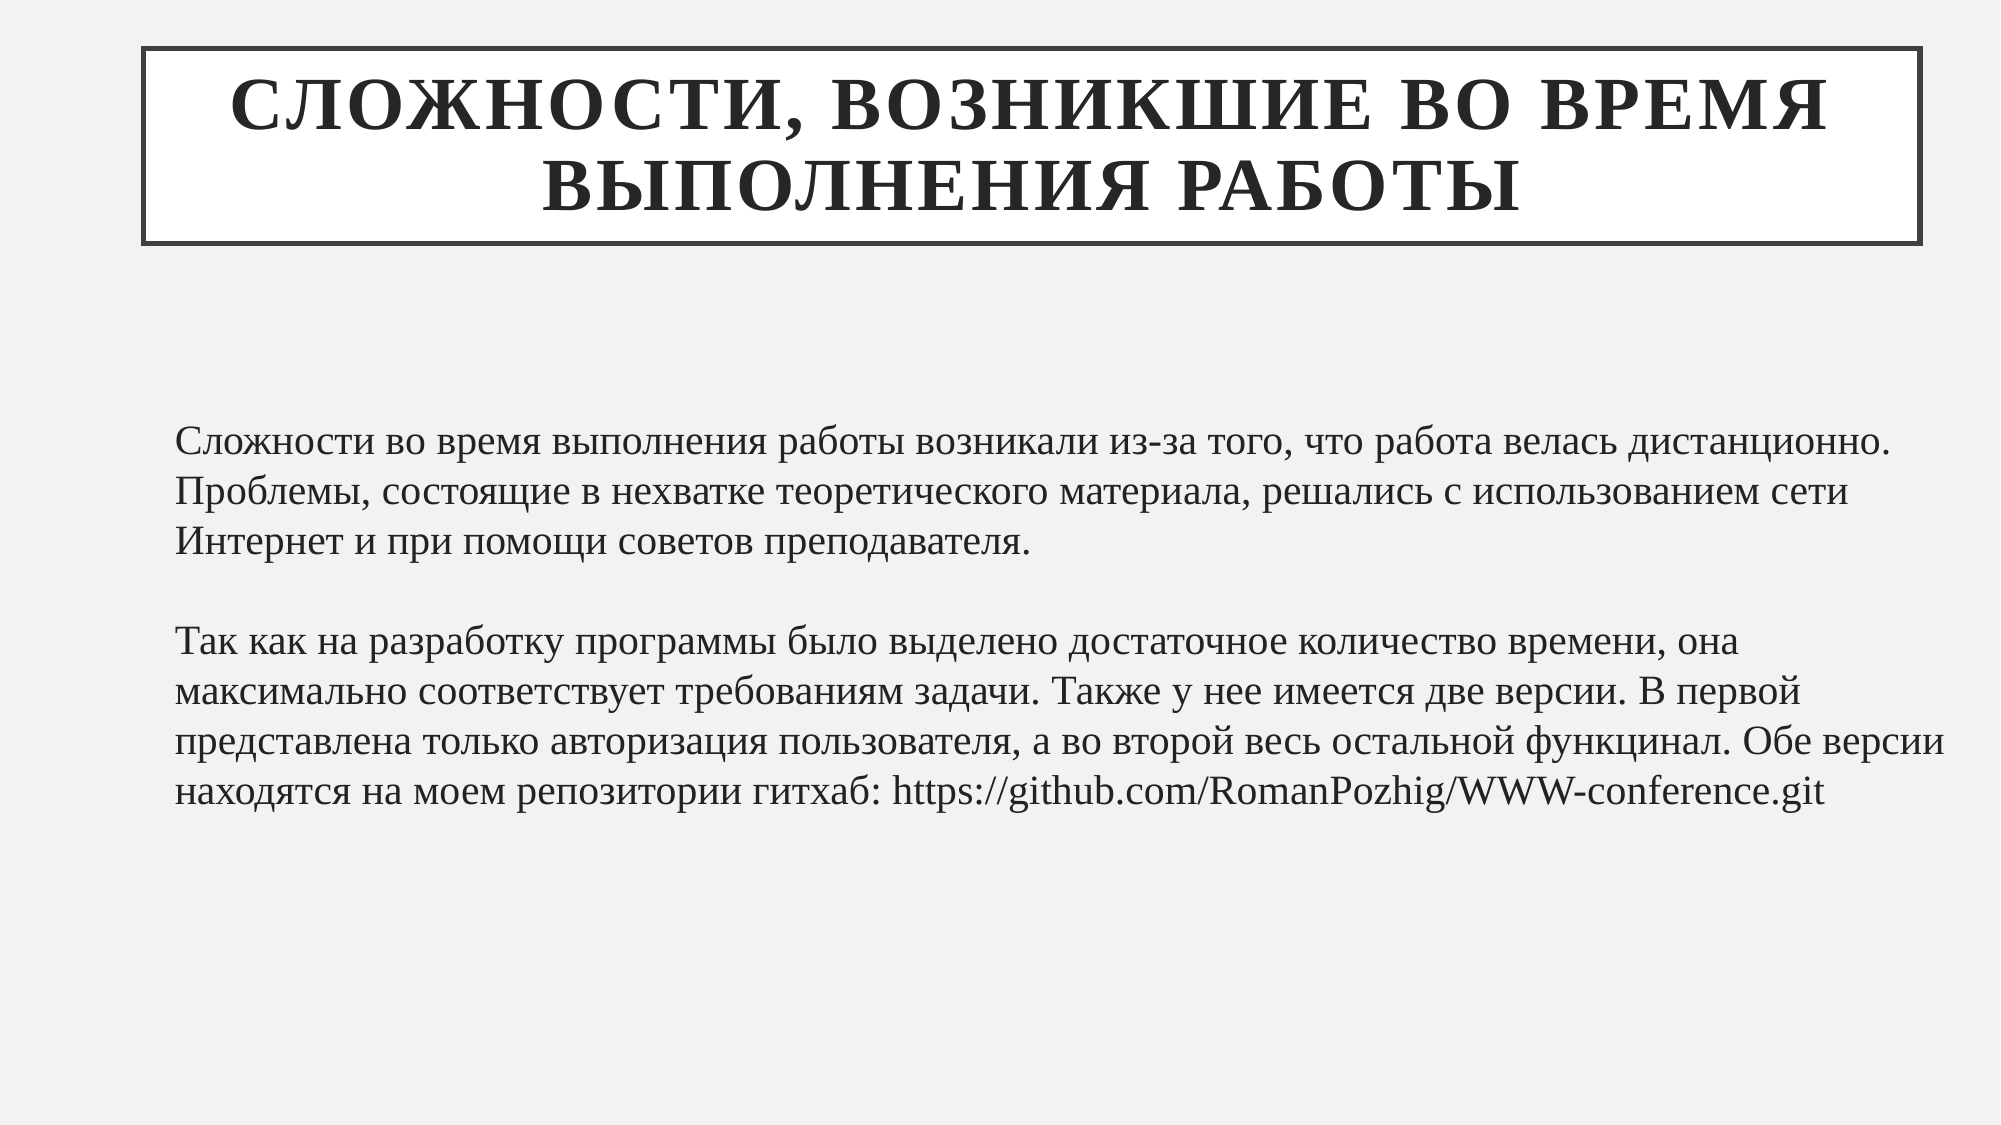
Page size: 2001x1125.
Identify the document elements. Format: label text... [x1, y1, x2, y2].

text_box Сложности во время выполнения работы возникали из-за того, что работа велась дистанционно. Проблемы, состоящие в нехватке теоретического материала, решались с использованием сети Интернет и при помощи советов преподавателя. Так как на разработку программы было выделено достаточное количество времени, она максимально соответствует требованиям задачи. Также у нее имеется две версии. В первой представлена только авторизация пользователя, а во второй весь остальной функцинал. Обе версии находятся на моем репозитории гитхаб: https://github.com/RomanPozhig/WWW-conference.git [159, 405, 1967, 866]
title Сложности, возникшие во время выполнения работы [141, 46, 1923, 246]
